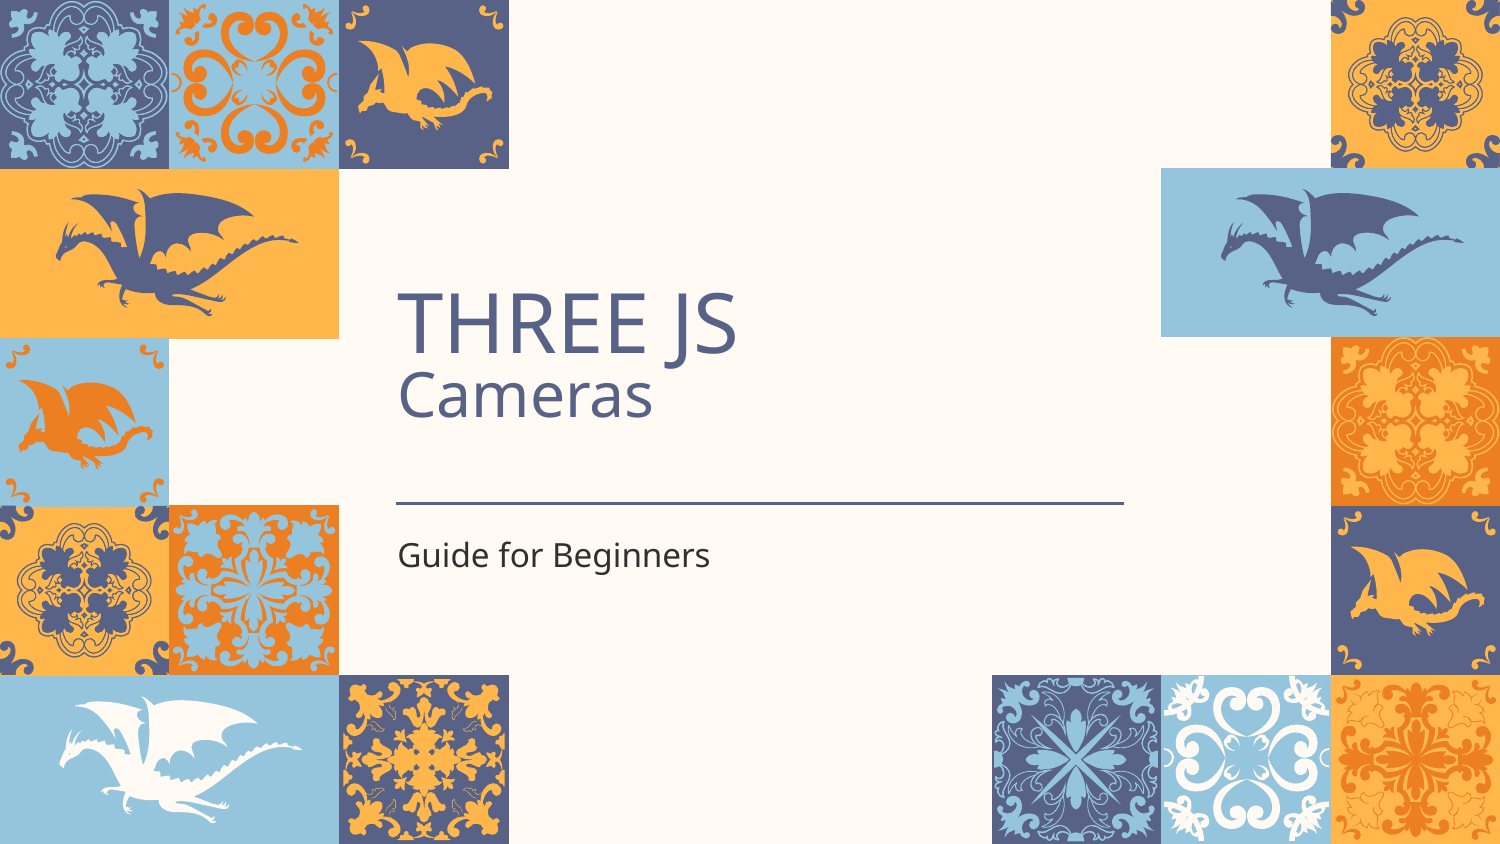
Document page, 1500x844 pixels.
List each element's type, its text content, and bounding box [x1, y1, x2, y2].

title THREE JS Cameras [382, 233, 1205, 487]
subtitle Guide for Beginners [382, 516, 1062, 593]
